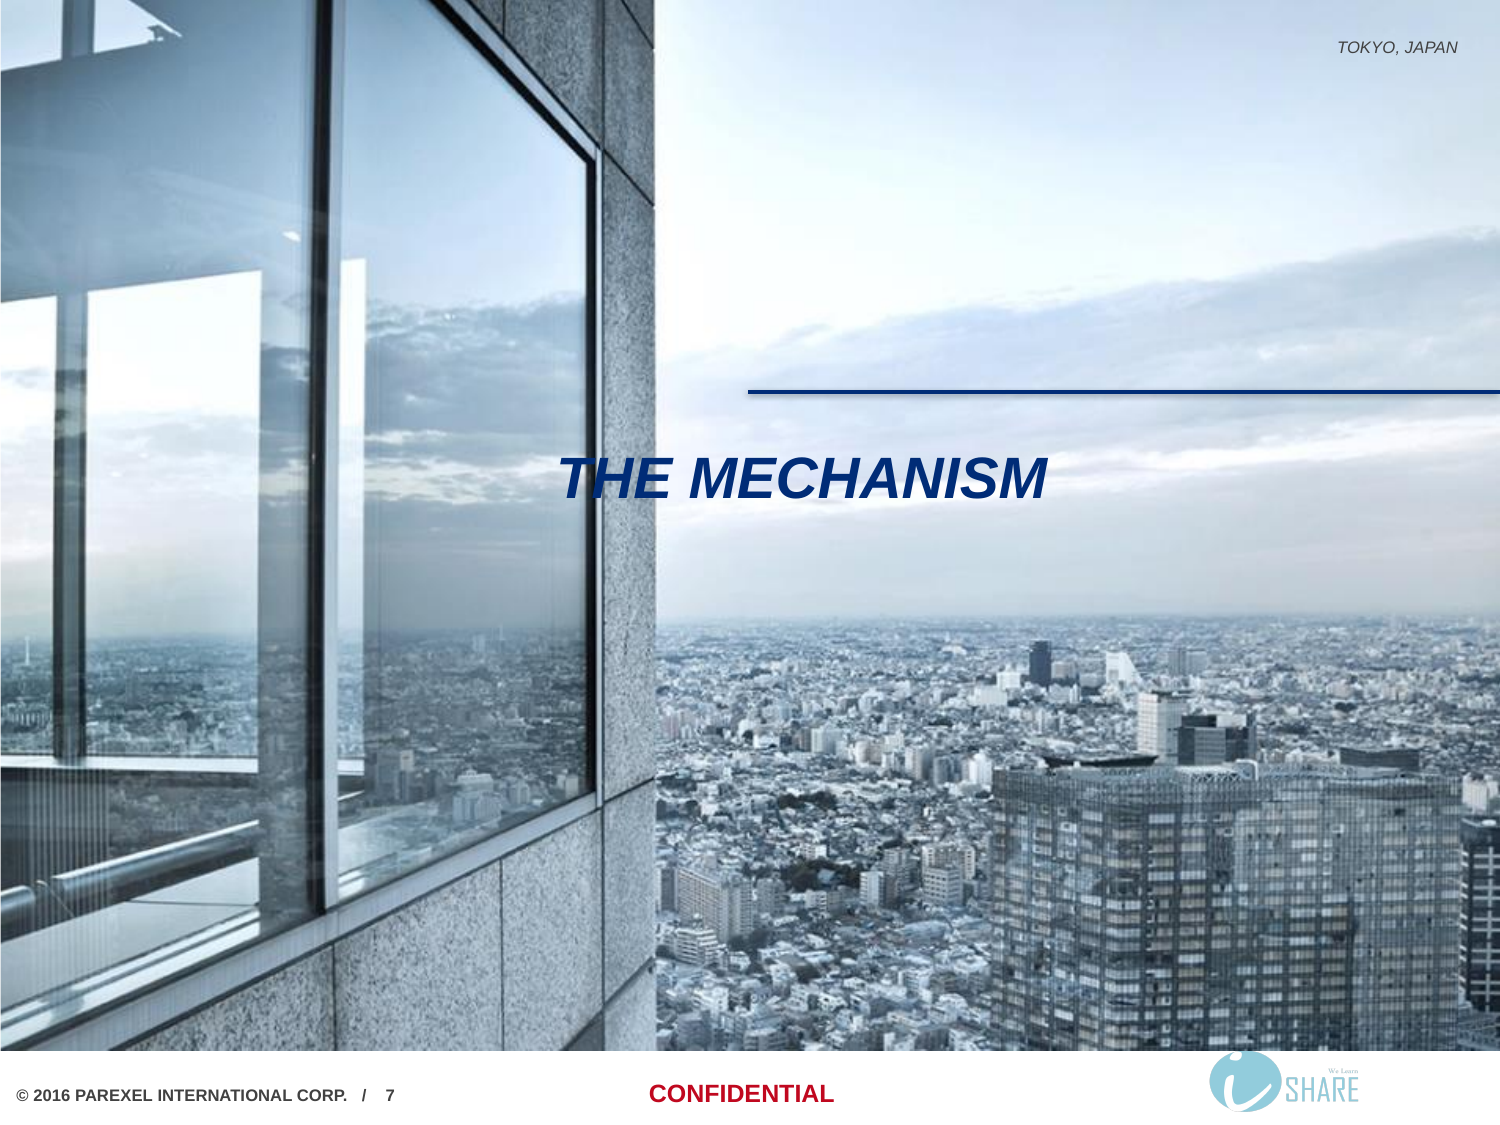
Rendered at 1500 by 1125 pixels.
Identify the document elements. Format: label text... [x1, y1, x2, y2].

picture [0, 0, 1500, 1125]
title The mechanism [556, 299, 1500, 511]
